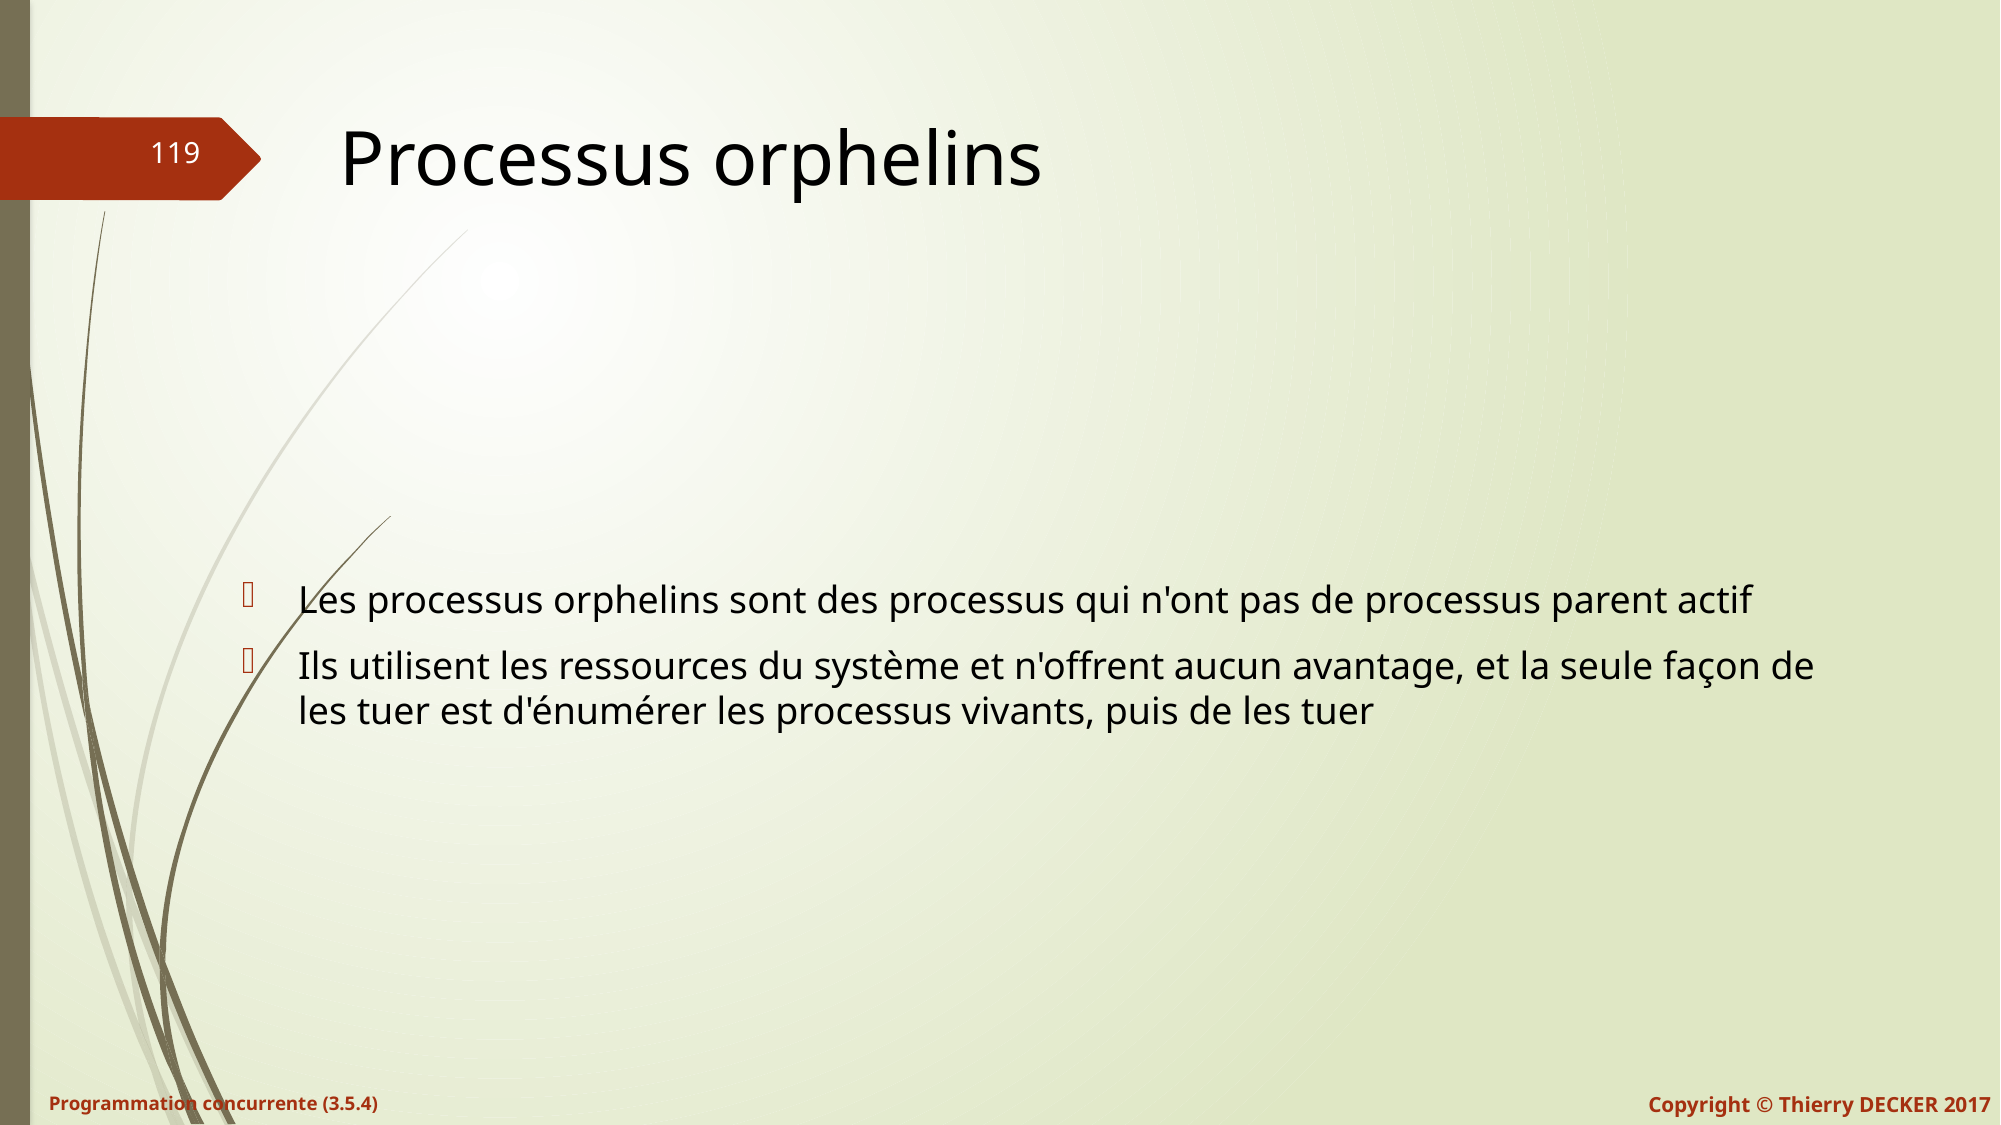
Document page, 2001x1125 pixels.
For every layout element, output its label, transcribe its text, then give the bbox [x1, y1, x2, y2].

title Processus orphelins [324, 102, 1950, 216]
list Les processus orphelins sont des processus qui n'ont pas de processus parent actif Ils utilisent les ressources du système et n'offrent aucun avantage, et la seule façon de les tuer est d'énumérer les processus vivants, puis de les tuer [226, 239, 1888, 1069]
